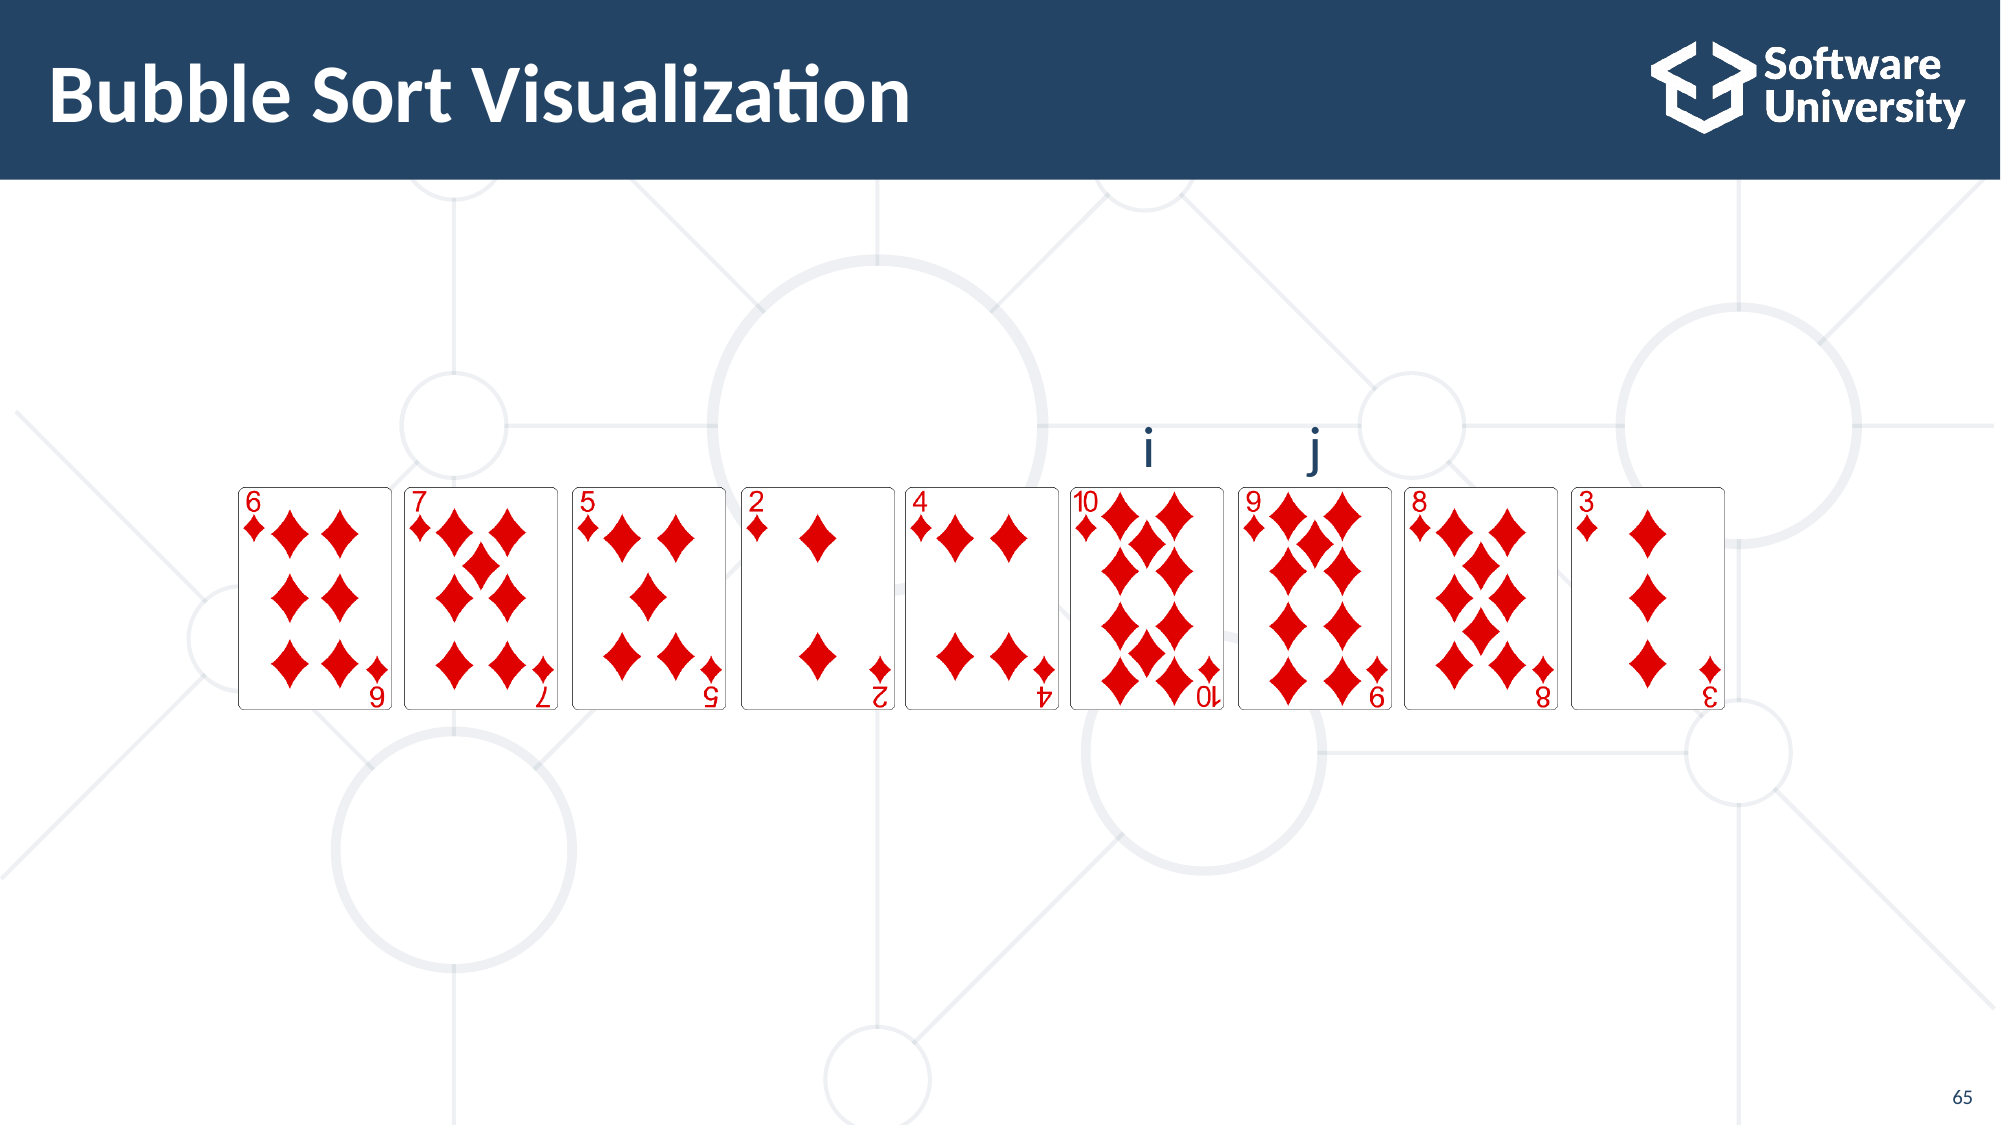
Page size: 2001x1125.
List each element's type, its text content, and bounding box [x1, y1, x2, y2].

picture [1069, 487, 1224, 710]
picture [1404, 487, 1558, 710]
slide_number 65 [1927, 1067, 1989, 1117]
text_box j [1293, 401, 1338, 485]
picture [1651, 41, 1966, 134]
picture [1570, 487, 1725, 710]
picture [404, 487, 558, 710]
picture [237, 487, 392, 710]
picture [572, 487, 726, 710]
picture [1238, 487, 1392, 710]
picture [741, 487, 896, 710]
title Bubble Sort Visualization [31, 16, 1625, 162]
text_box i [1127, 401, 1171, 485]
picture [905, 487, 1060, 710]
